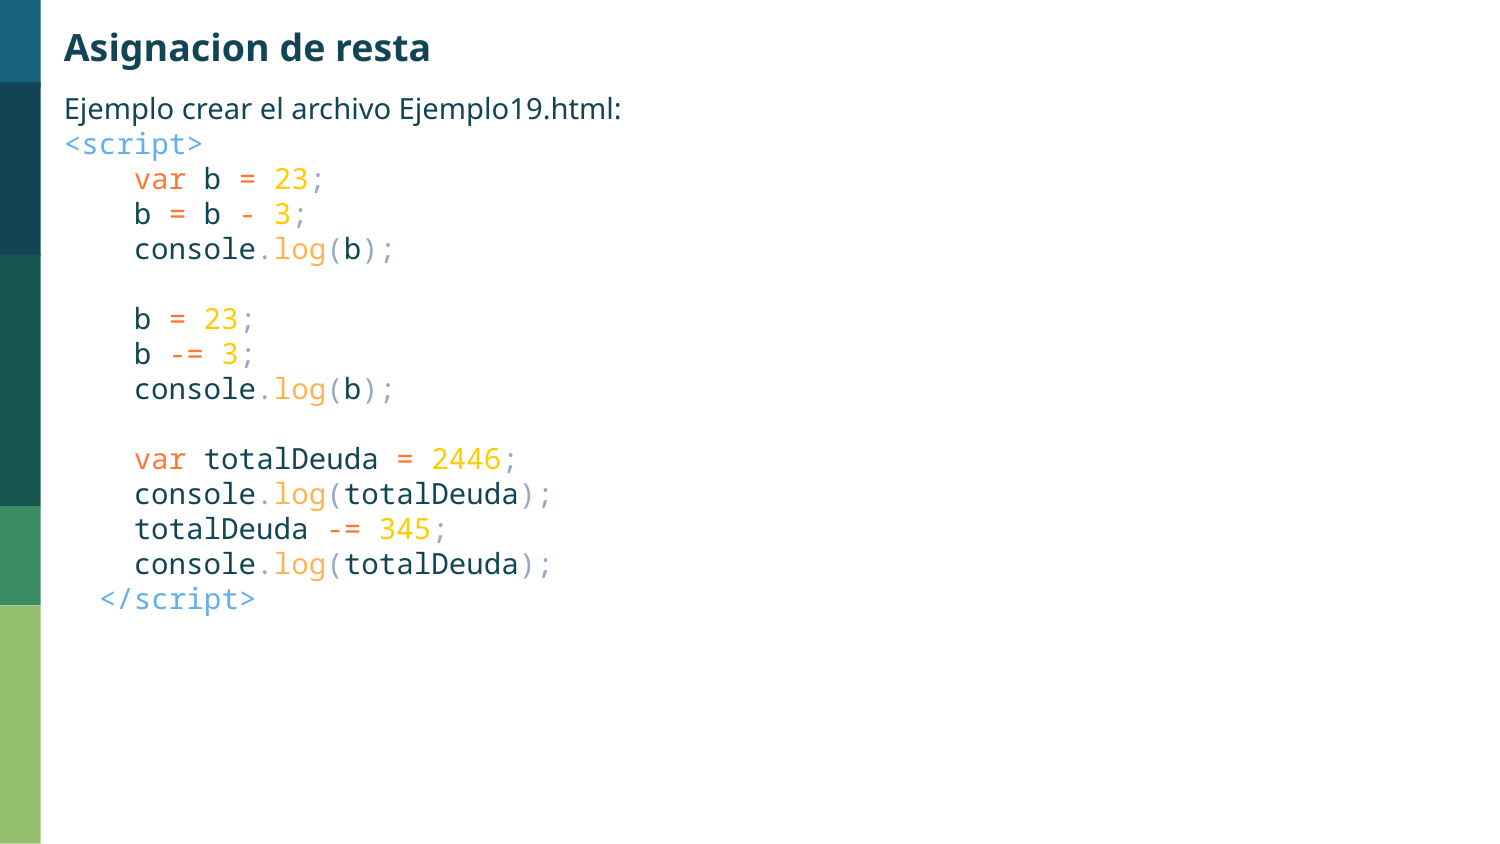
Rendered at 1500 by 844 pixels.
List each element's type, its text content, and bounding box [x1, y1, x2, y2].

text_box Ejemplo crear el archivo Ejemplo19.html: <script> var b = 23; b = b - 3; console.log(b); b = 23; b -= 3; console.log(b); var totalDeuda = 2446; console.log(totalDeuda); totalDeuda -= 345; console.log(totalDeuda); </script> [48, 75, 1480, 815]
text_box Asignacion de resta [48, 0, 1131, 94]
